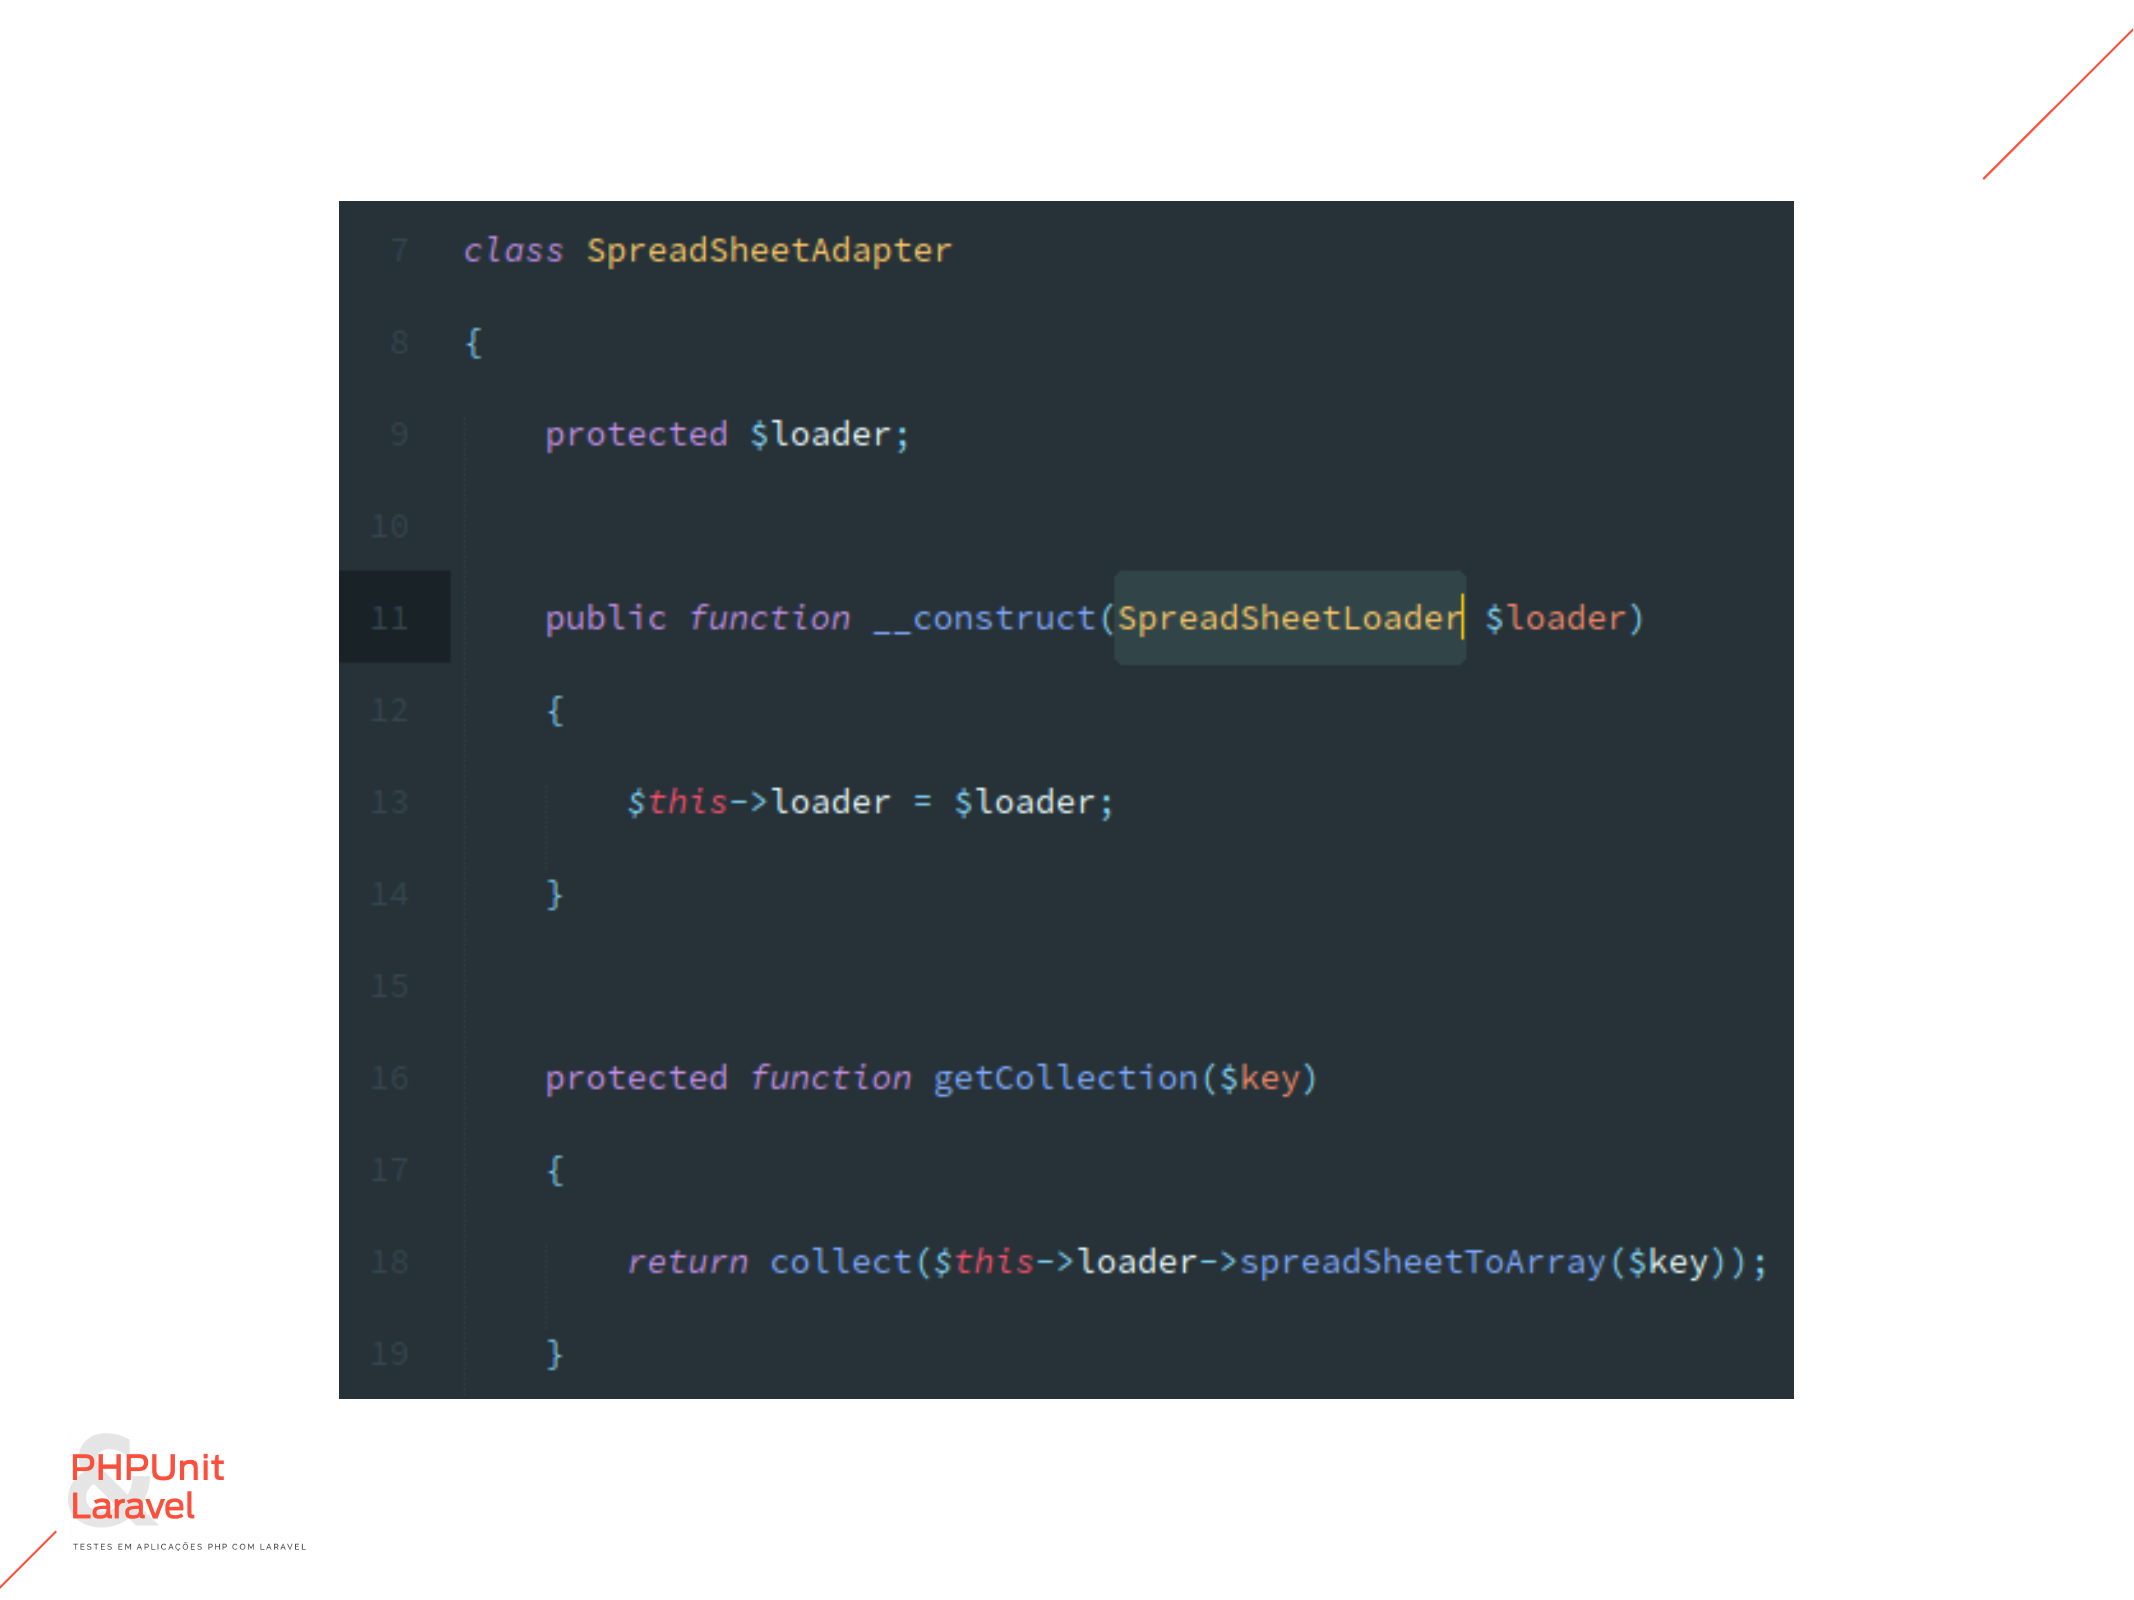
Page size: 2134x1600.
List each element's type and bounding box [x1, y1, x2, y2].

picture [339, 201, 1794, 1399]
picture [68, 1432, 306, 1552]
